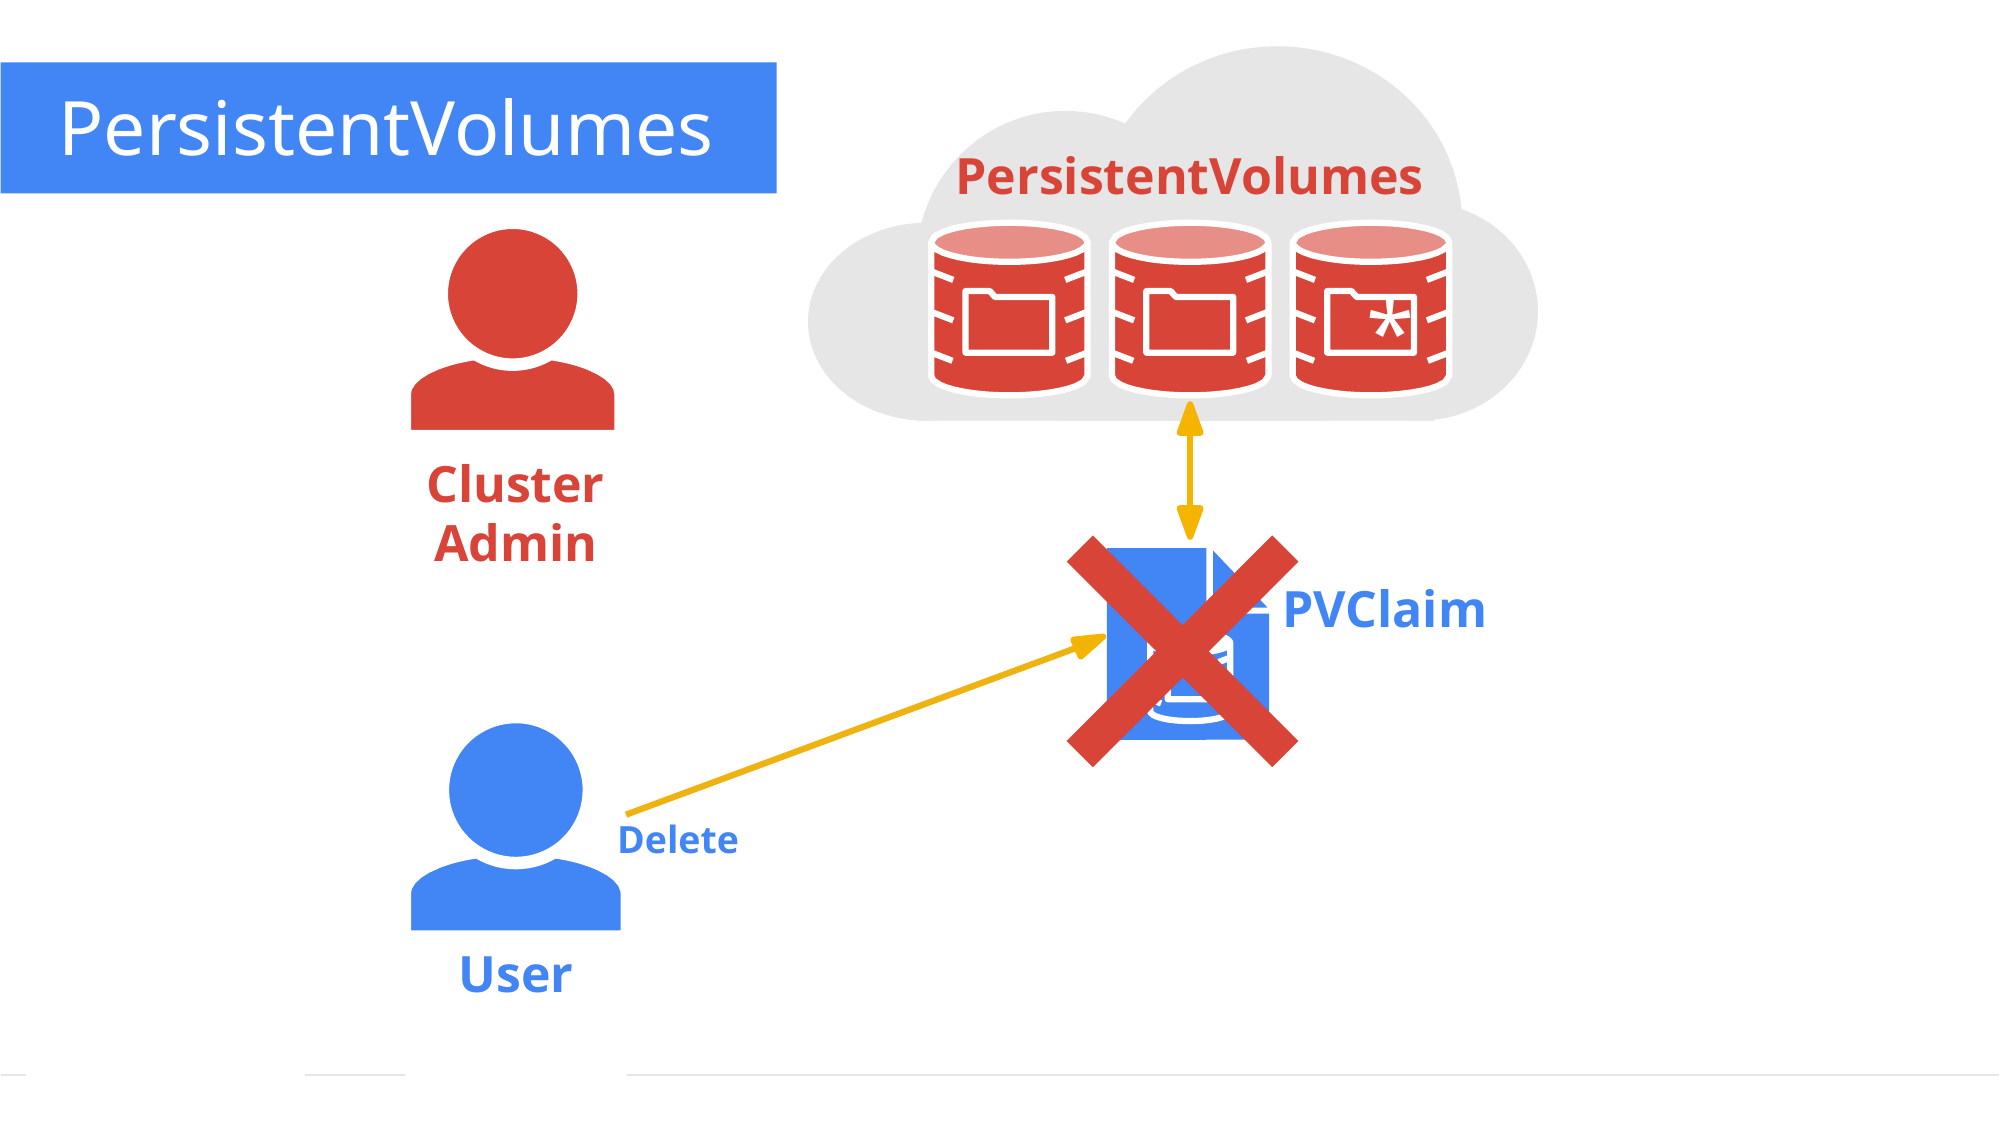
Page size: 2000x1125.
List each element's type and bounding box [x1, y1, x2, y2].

text_box [304, 535, 1999, 1084]
text_box [807, 46, 1538, 537]
text_box [0, 62, 777, 194]
text_box [404, 442, 627, 594]
text_box [404, 222, 621, 437]
